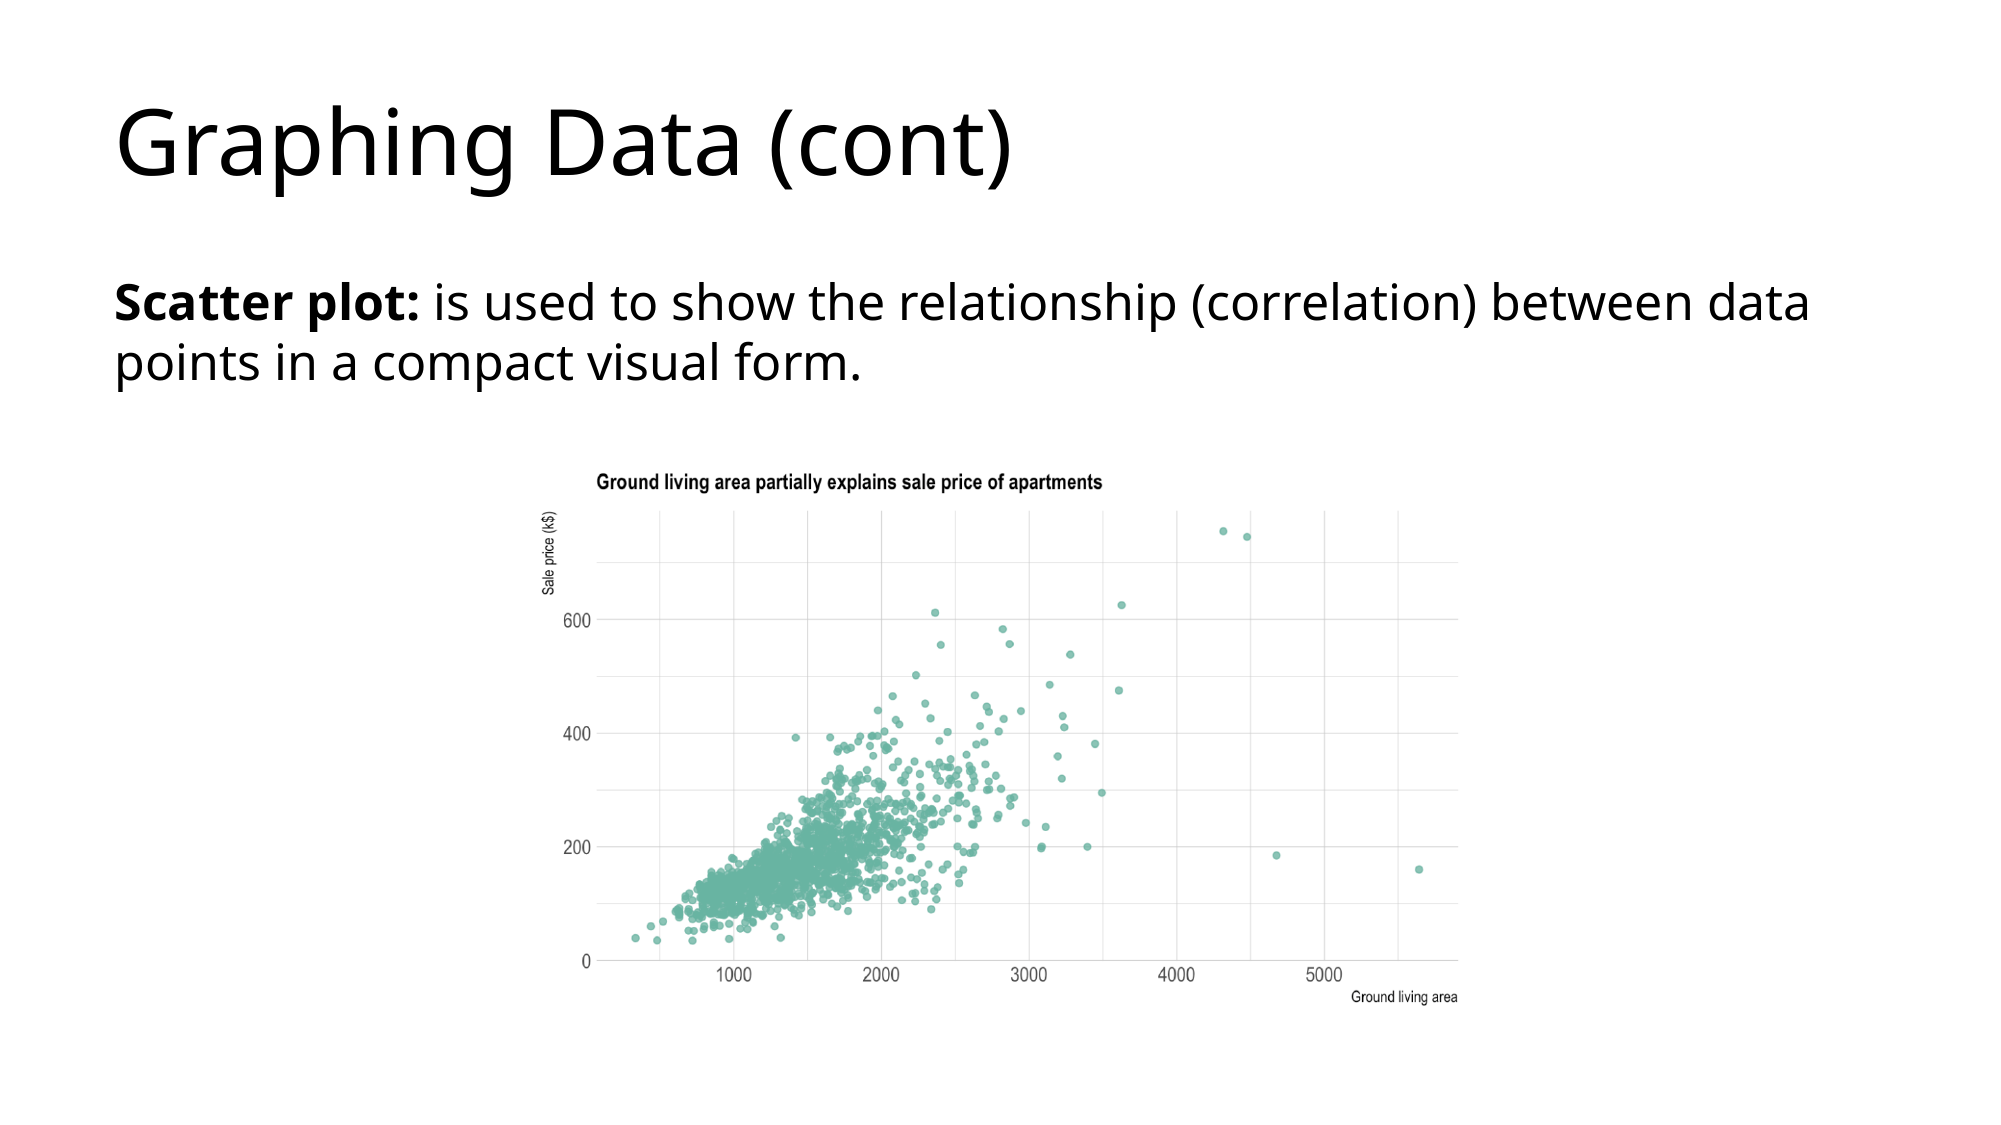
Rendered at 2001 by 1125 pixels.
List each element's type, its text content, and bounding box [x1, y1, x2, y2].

title Graphing Data (cont) [99, 44, 1901, 233]
picture [489, 420, 1511, 1059]
list Scatter plot: is used to show the relationship (correlation) between data points in a compact visual form. [99, 262, 1901, 1006]
